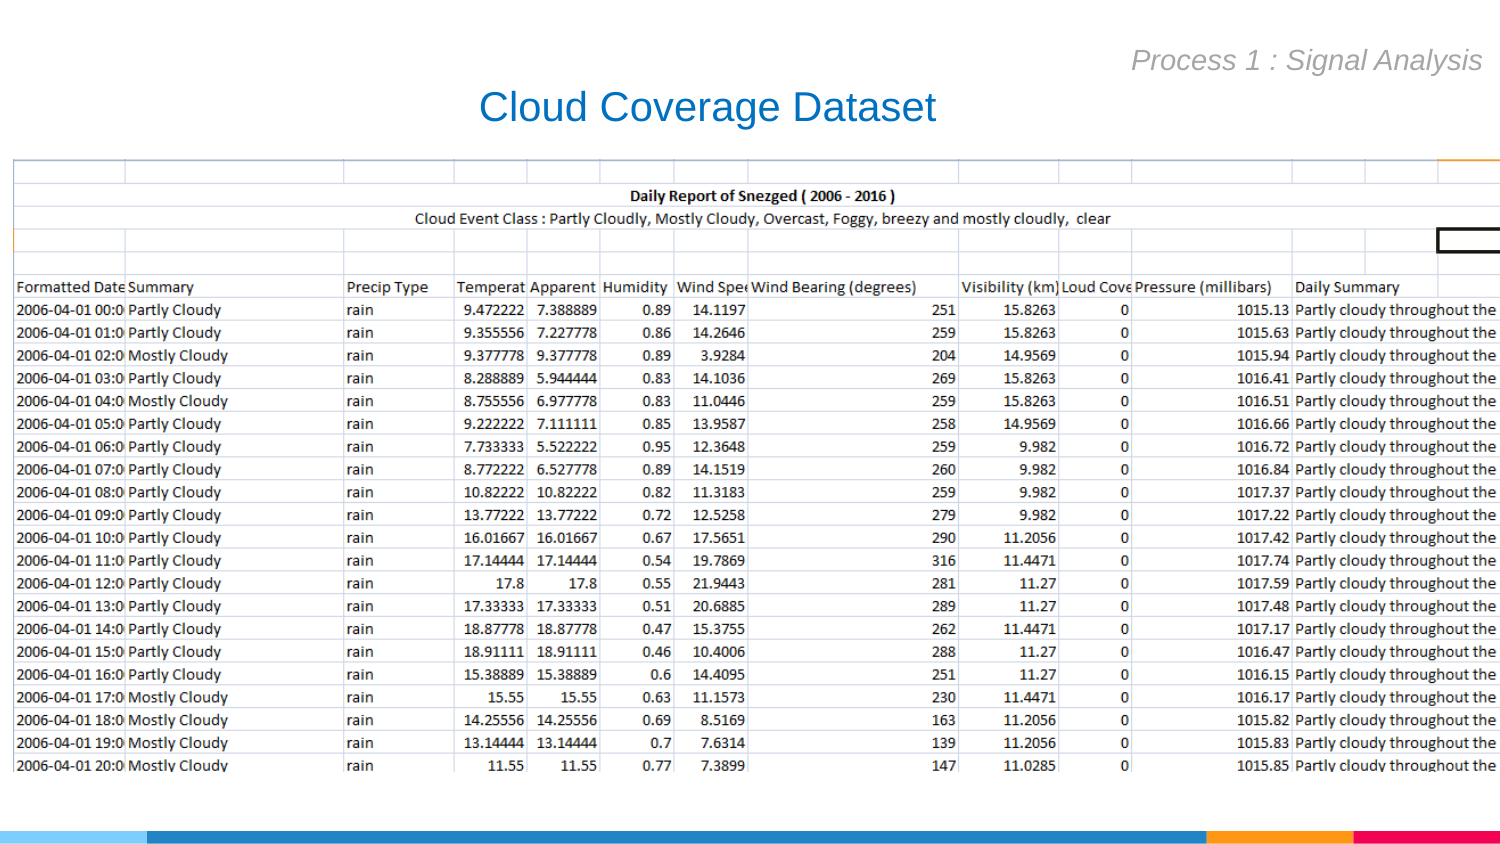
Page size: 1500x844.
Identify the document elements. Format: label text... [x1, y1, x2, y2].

text_box Cloud Coverage Dataset [464, 71, 952, 137]
picture [12, 159, 1500, 773]
text_box Process 1 : Signal Analysis [1116, 34, 1499, 84]
